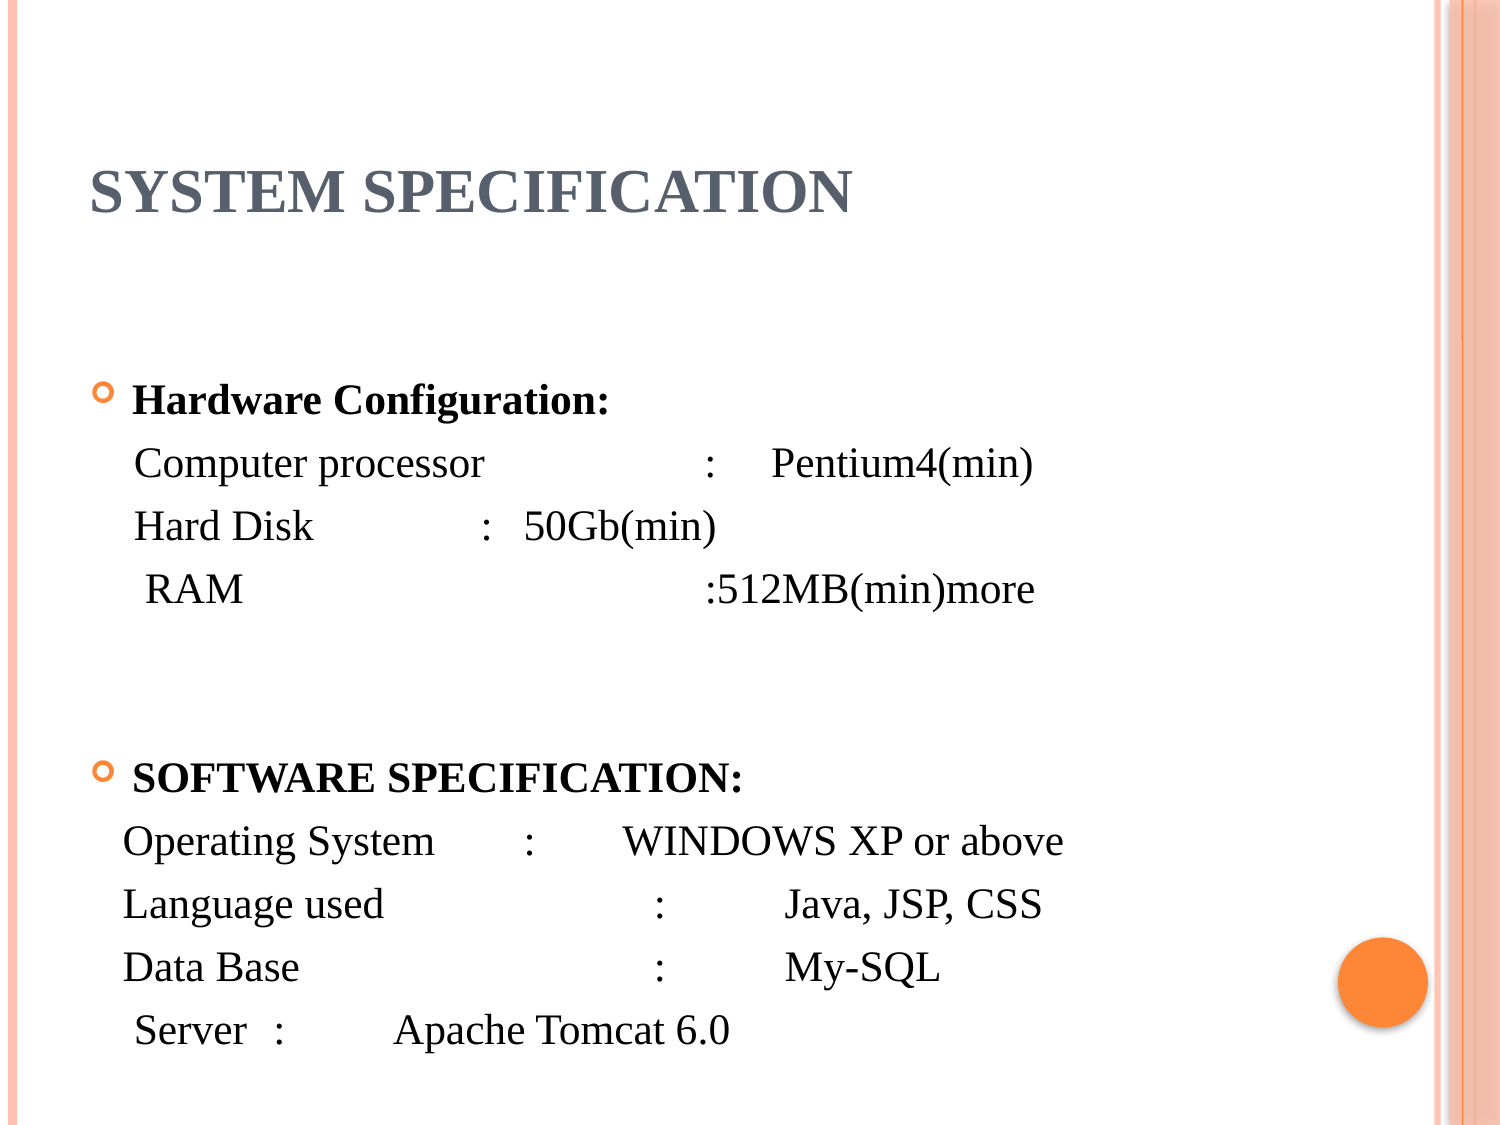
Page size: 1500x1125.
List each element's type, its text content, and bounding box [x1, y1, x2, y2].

list Hardware Configuration: Computer processor : Pentium4(min) Hard Disk : 50Gb(min) RAM :512MB(min)more SOFTWARE SPECIFICATION: Operating System : WINDOWS XP or above Language used : Java, JSP, CSS Data Base : My-SQL Server : Apache Tomcat 6.0 [75, 237, 1300, 1062]
title SYSTEM SPECIFICATION [75, 45, 1300, 233]
